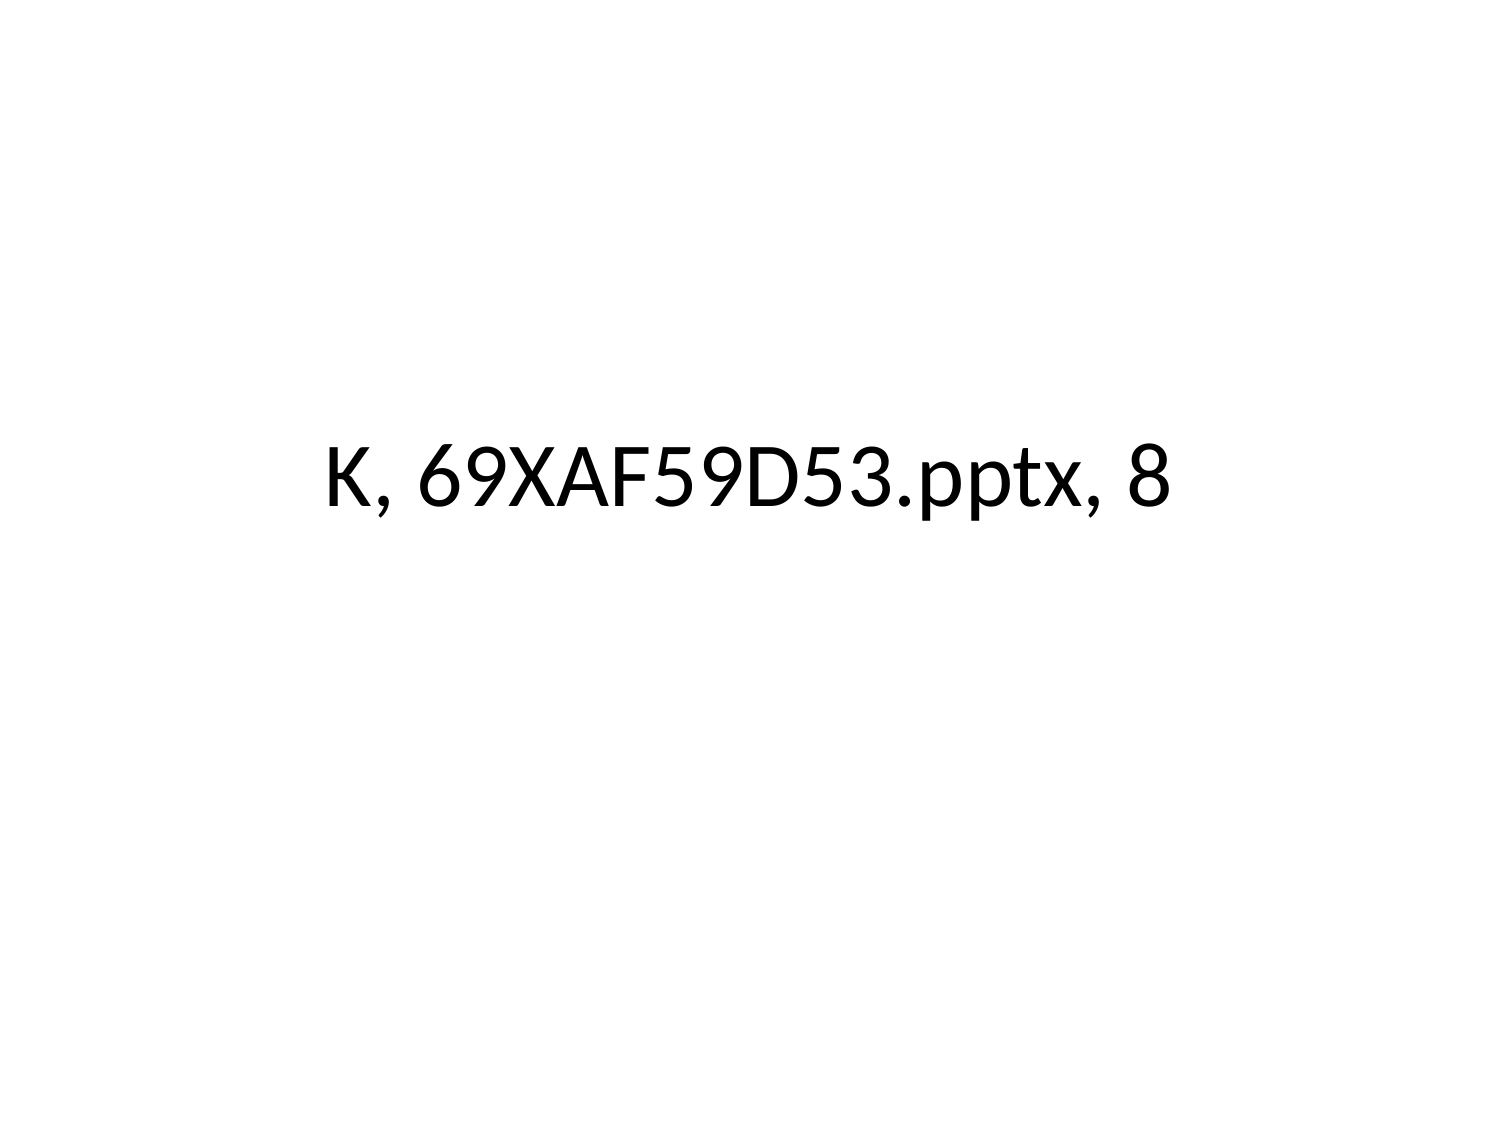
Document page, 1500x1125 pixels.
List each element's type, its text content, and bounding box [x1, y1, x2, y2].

title K, 69XAF59D53.pptx, 8 [112, 349, 1388, 591]
